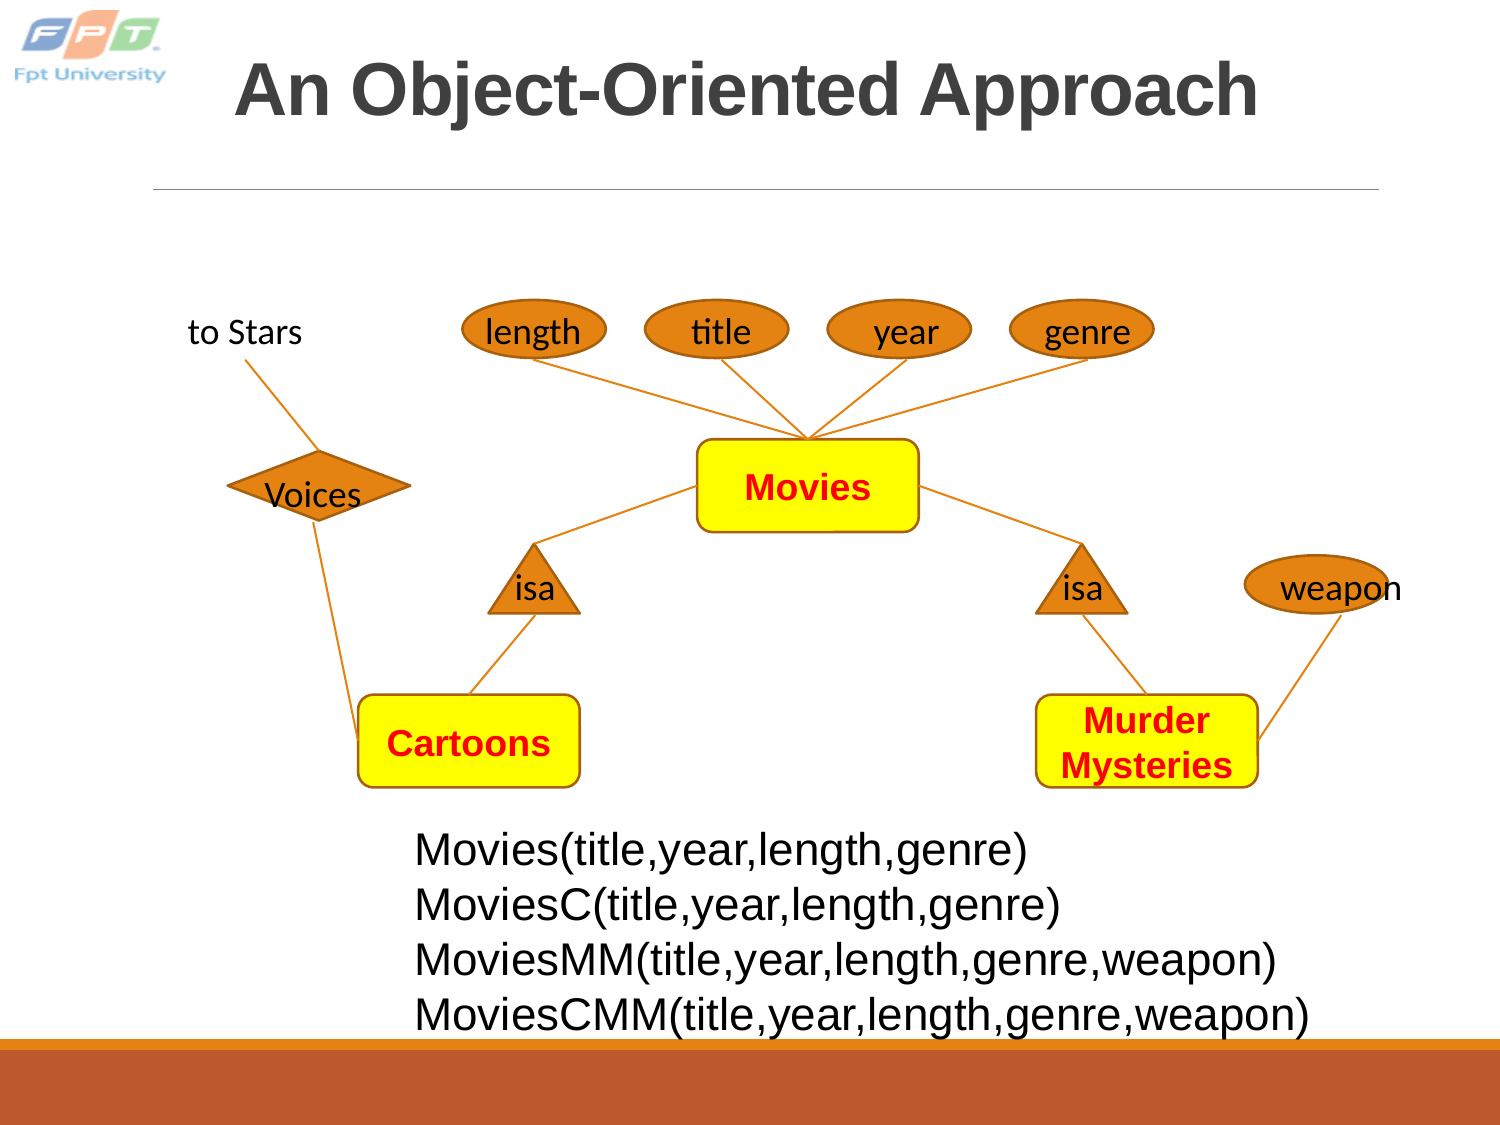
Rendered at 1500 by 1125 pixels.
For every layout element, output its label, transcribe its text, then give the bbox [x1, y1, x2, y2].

text_box Movies(title,year,length,genre) MoviesC(title,year,length,genre) MoviesMM(title,year,length,genre,weapon) MoviesCMM(title,year,length,genre,weapon) [324, 812, 1338, 1103]
title An Object-Oriented Approach [96, 47, 1399, 185]
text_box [161, 299, 1426, 788]
text_box Professor [15, 10, 166, 83]
